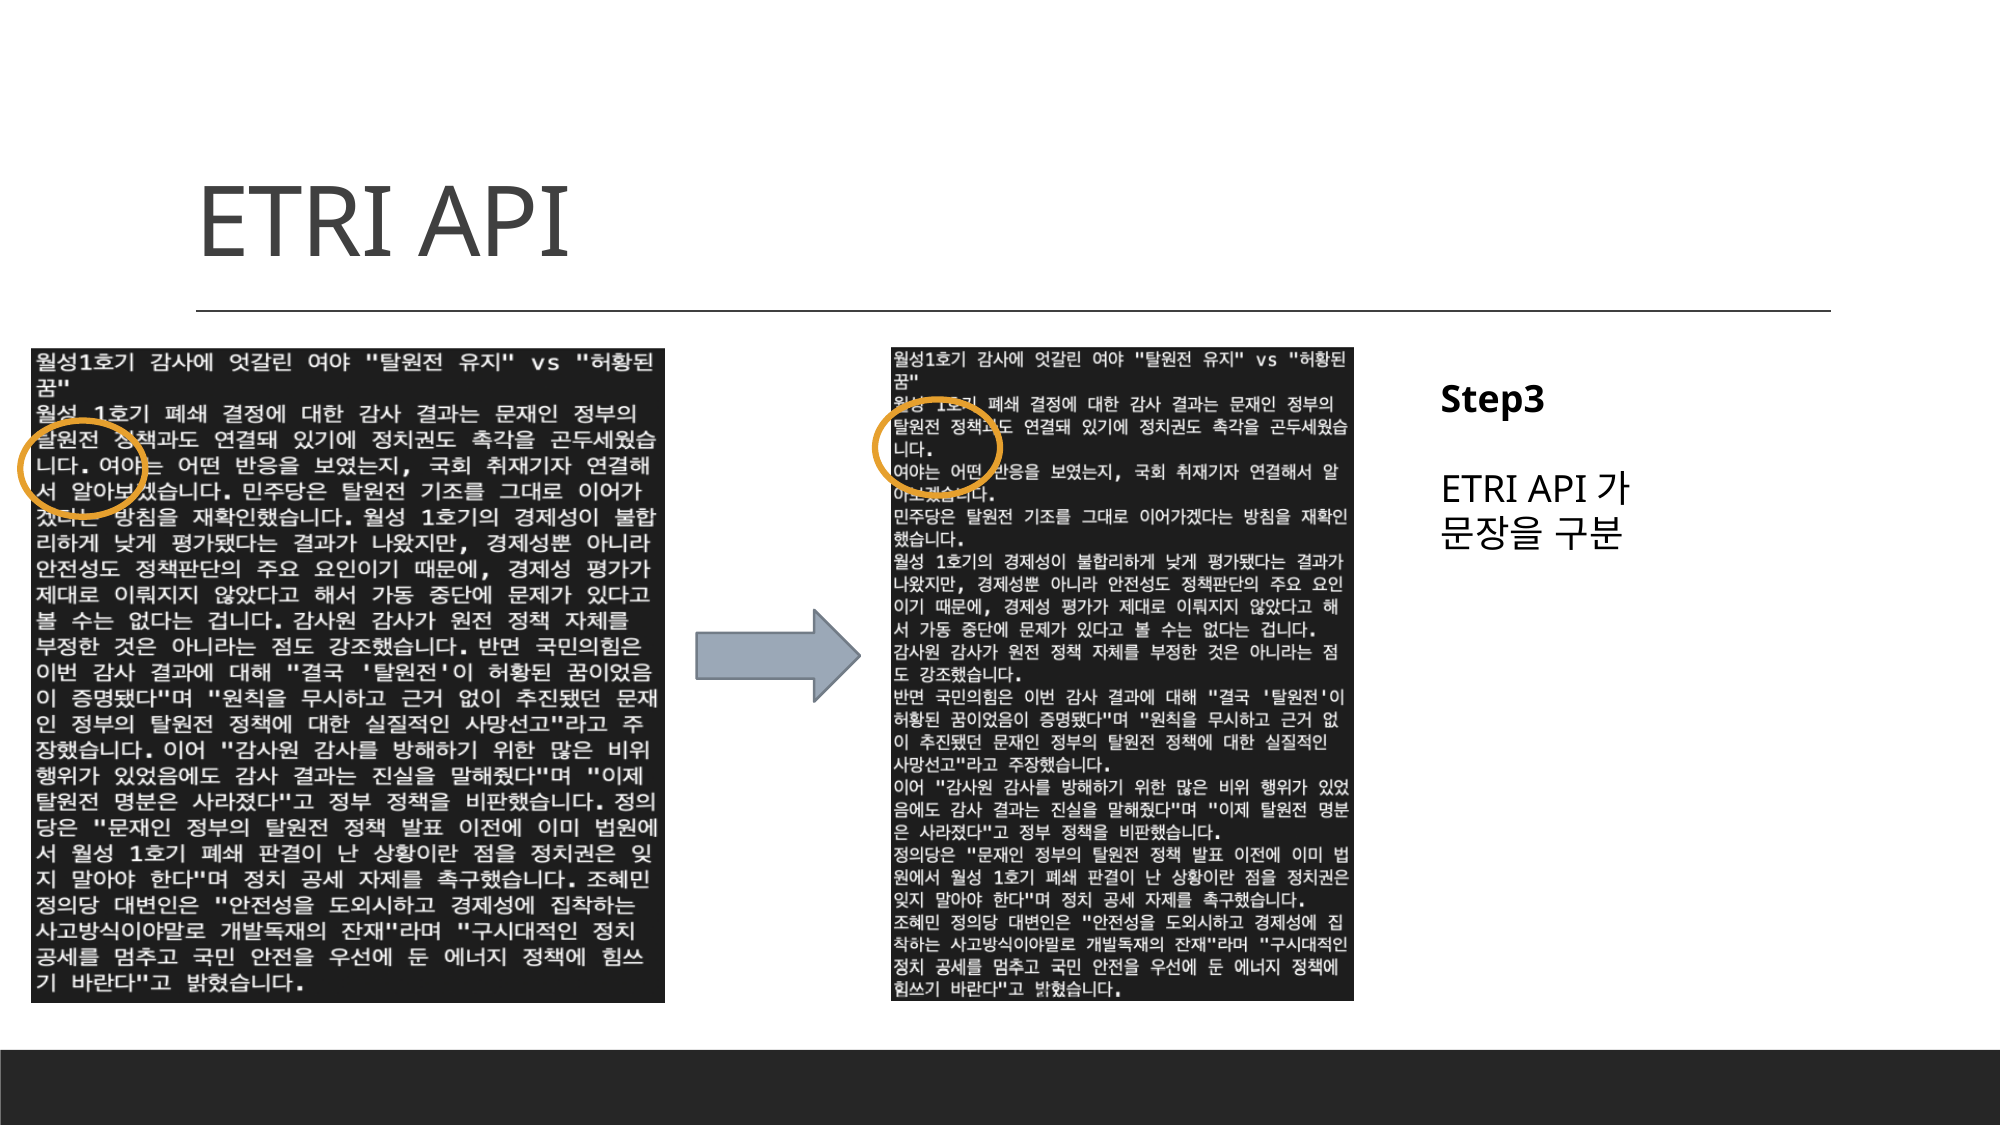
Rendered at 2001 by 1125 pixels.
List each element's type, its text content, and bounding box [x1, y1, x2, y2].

text_box [18, 444, 27, 493]
picture [30, 345, 666, 1004]
title ETRI API [180, 47, 1830, 285]
text_box [695, 608, 861, 703]
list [891, 345, 1355, 1002]
text_box Step3 ETRI API가 문장을 구분 [1425, 367, 1858, 563]
text_box [873, 416, 888, 479]
